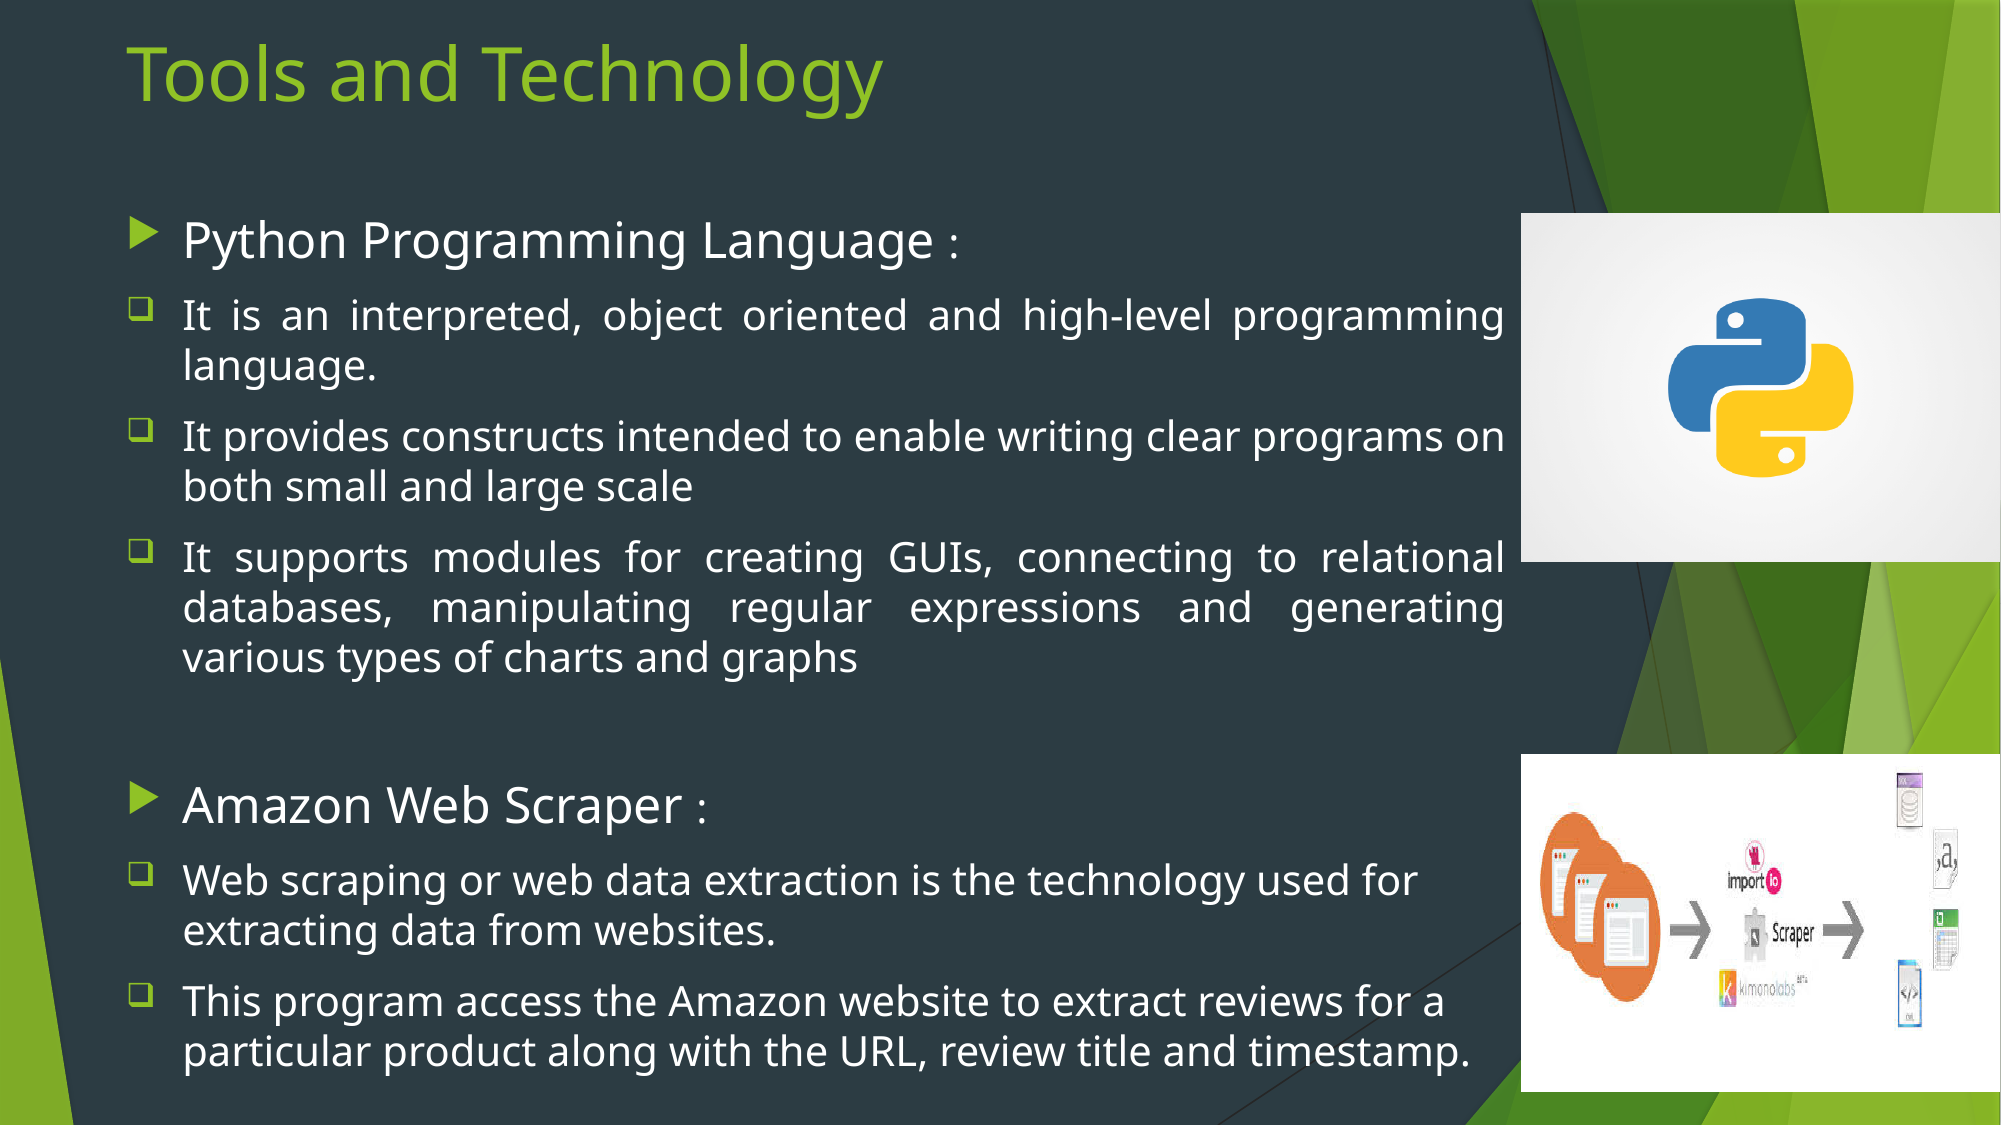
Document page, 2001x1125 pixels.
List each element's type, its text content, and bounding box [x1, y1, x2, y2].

picture [1520, 753, 2000, 1093]
picture [1520, 212, 2000, 563]
title Tools and Technology [111, 19, 1522, 153]
list Python Programming Language : It is an interpreted, object oriented and high-level programming language. It provides constructs intended to enable writing clear programs on both small and large scale It supports modules for creating GUIs, connecting to relational databases, manipulating regular expressions and generating various types of charts and graphs Amazon Web Scraper : Web scraping or web data extraction is the technology used for extracting data from websites. This program access the Amazon website to extract reviews for a particular product along with the URL, review title and timestamp. [111, 200, 1522, 1125]
